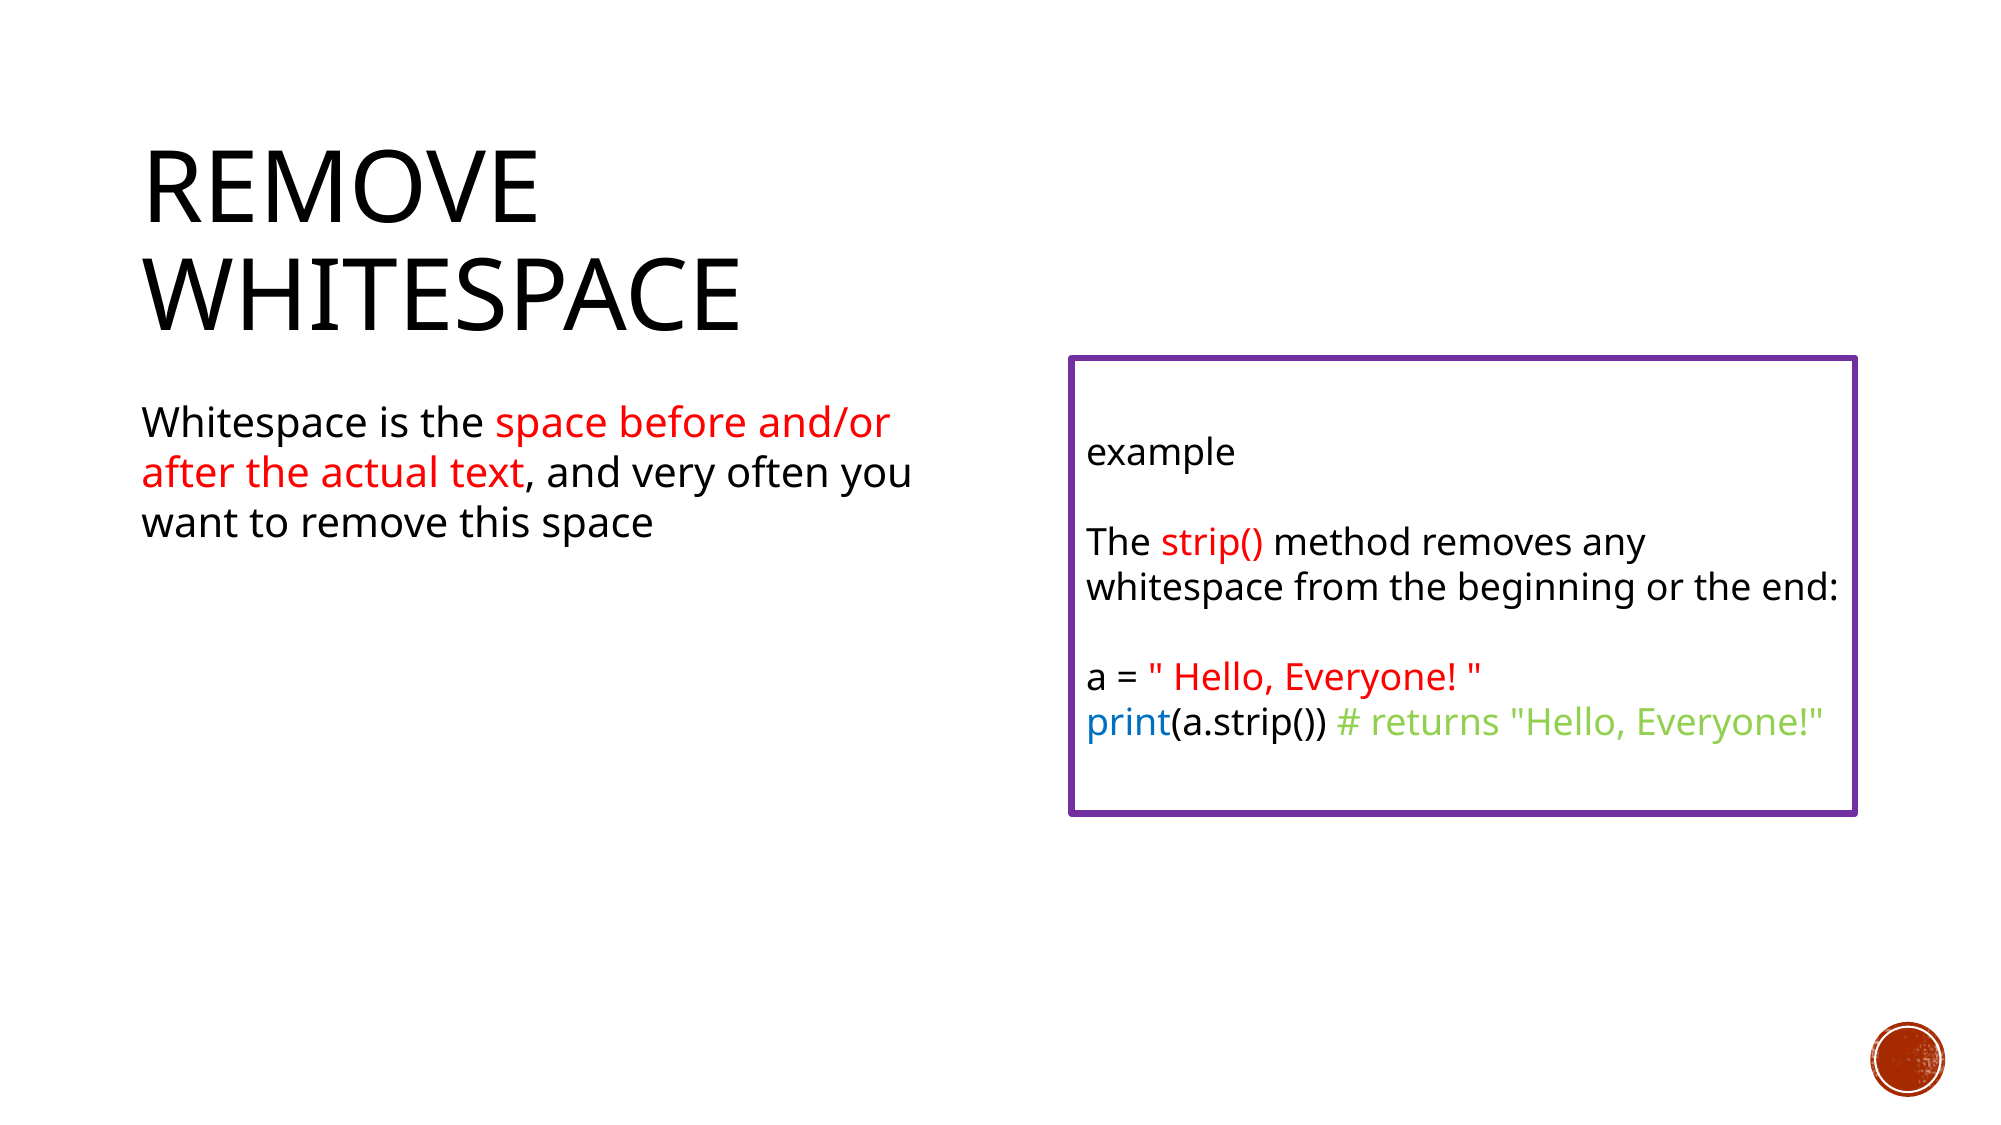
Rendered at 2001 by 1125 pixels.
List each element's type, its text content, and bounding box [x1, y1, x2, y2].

text_box example The strip() method removes any whitespace from the beginning or the end: a = " Hello, Everyone! " print(a.strip()) # returns "Hello, Everyone!" [1070, 357, 1856, 814]
text_box Whitespace is the space before and/or after the actual text, and very often you want to remove this space [126, 343, 998, 604]
title Remove Whitespace [126, 145, 996, 343]
